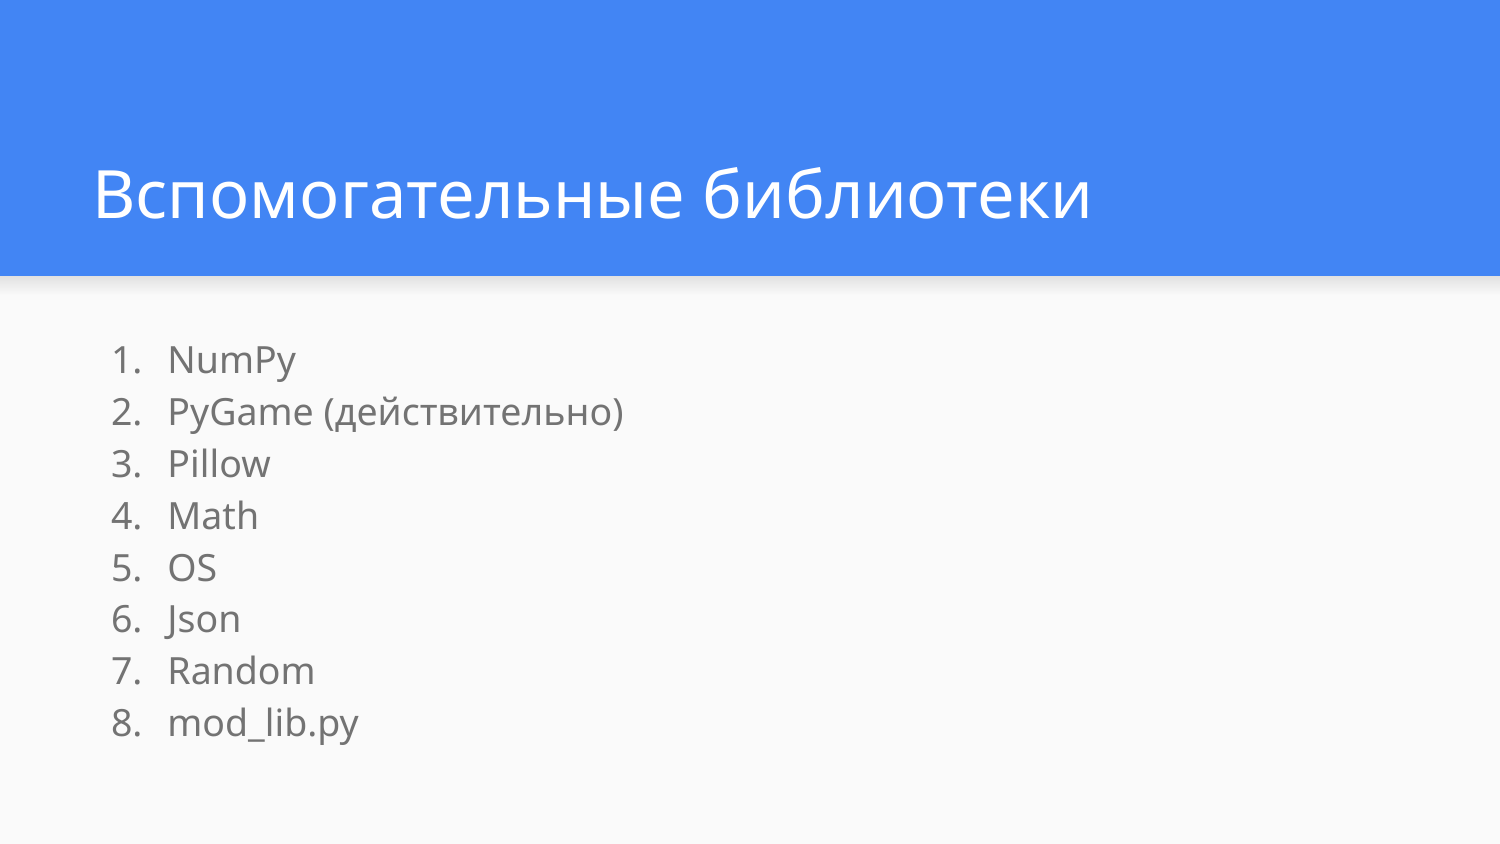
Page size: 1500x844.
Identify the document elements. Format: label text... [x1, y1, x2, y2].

title Вспомогательные библиотеки [77, 121, 1427, 248]
list NumPy PyGame (действительно) Pillow Math OS Json Random mod_lib.py [77, 314, 1427, 760]
